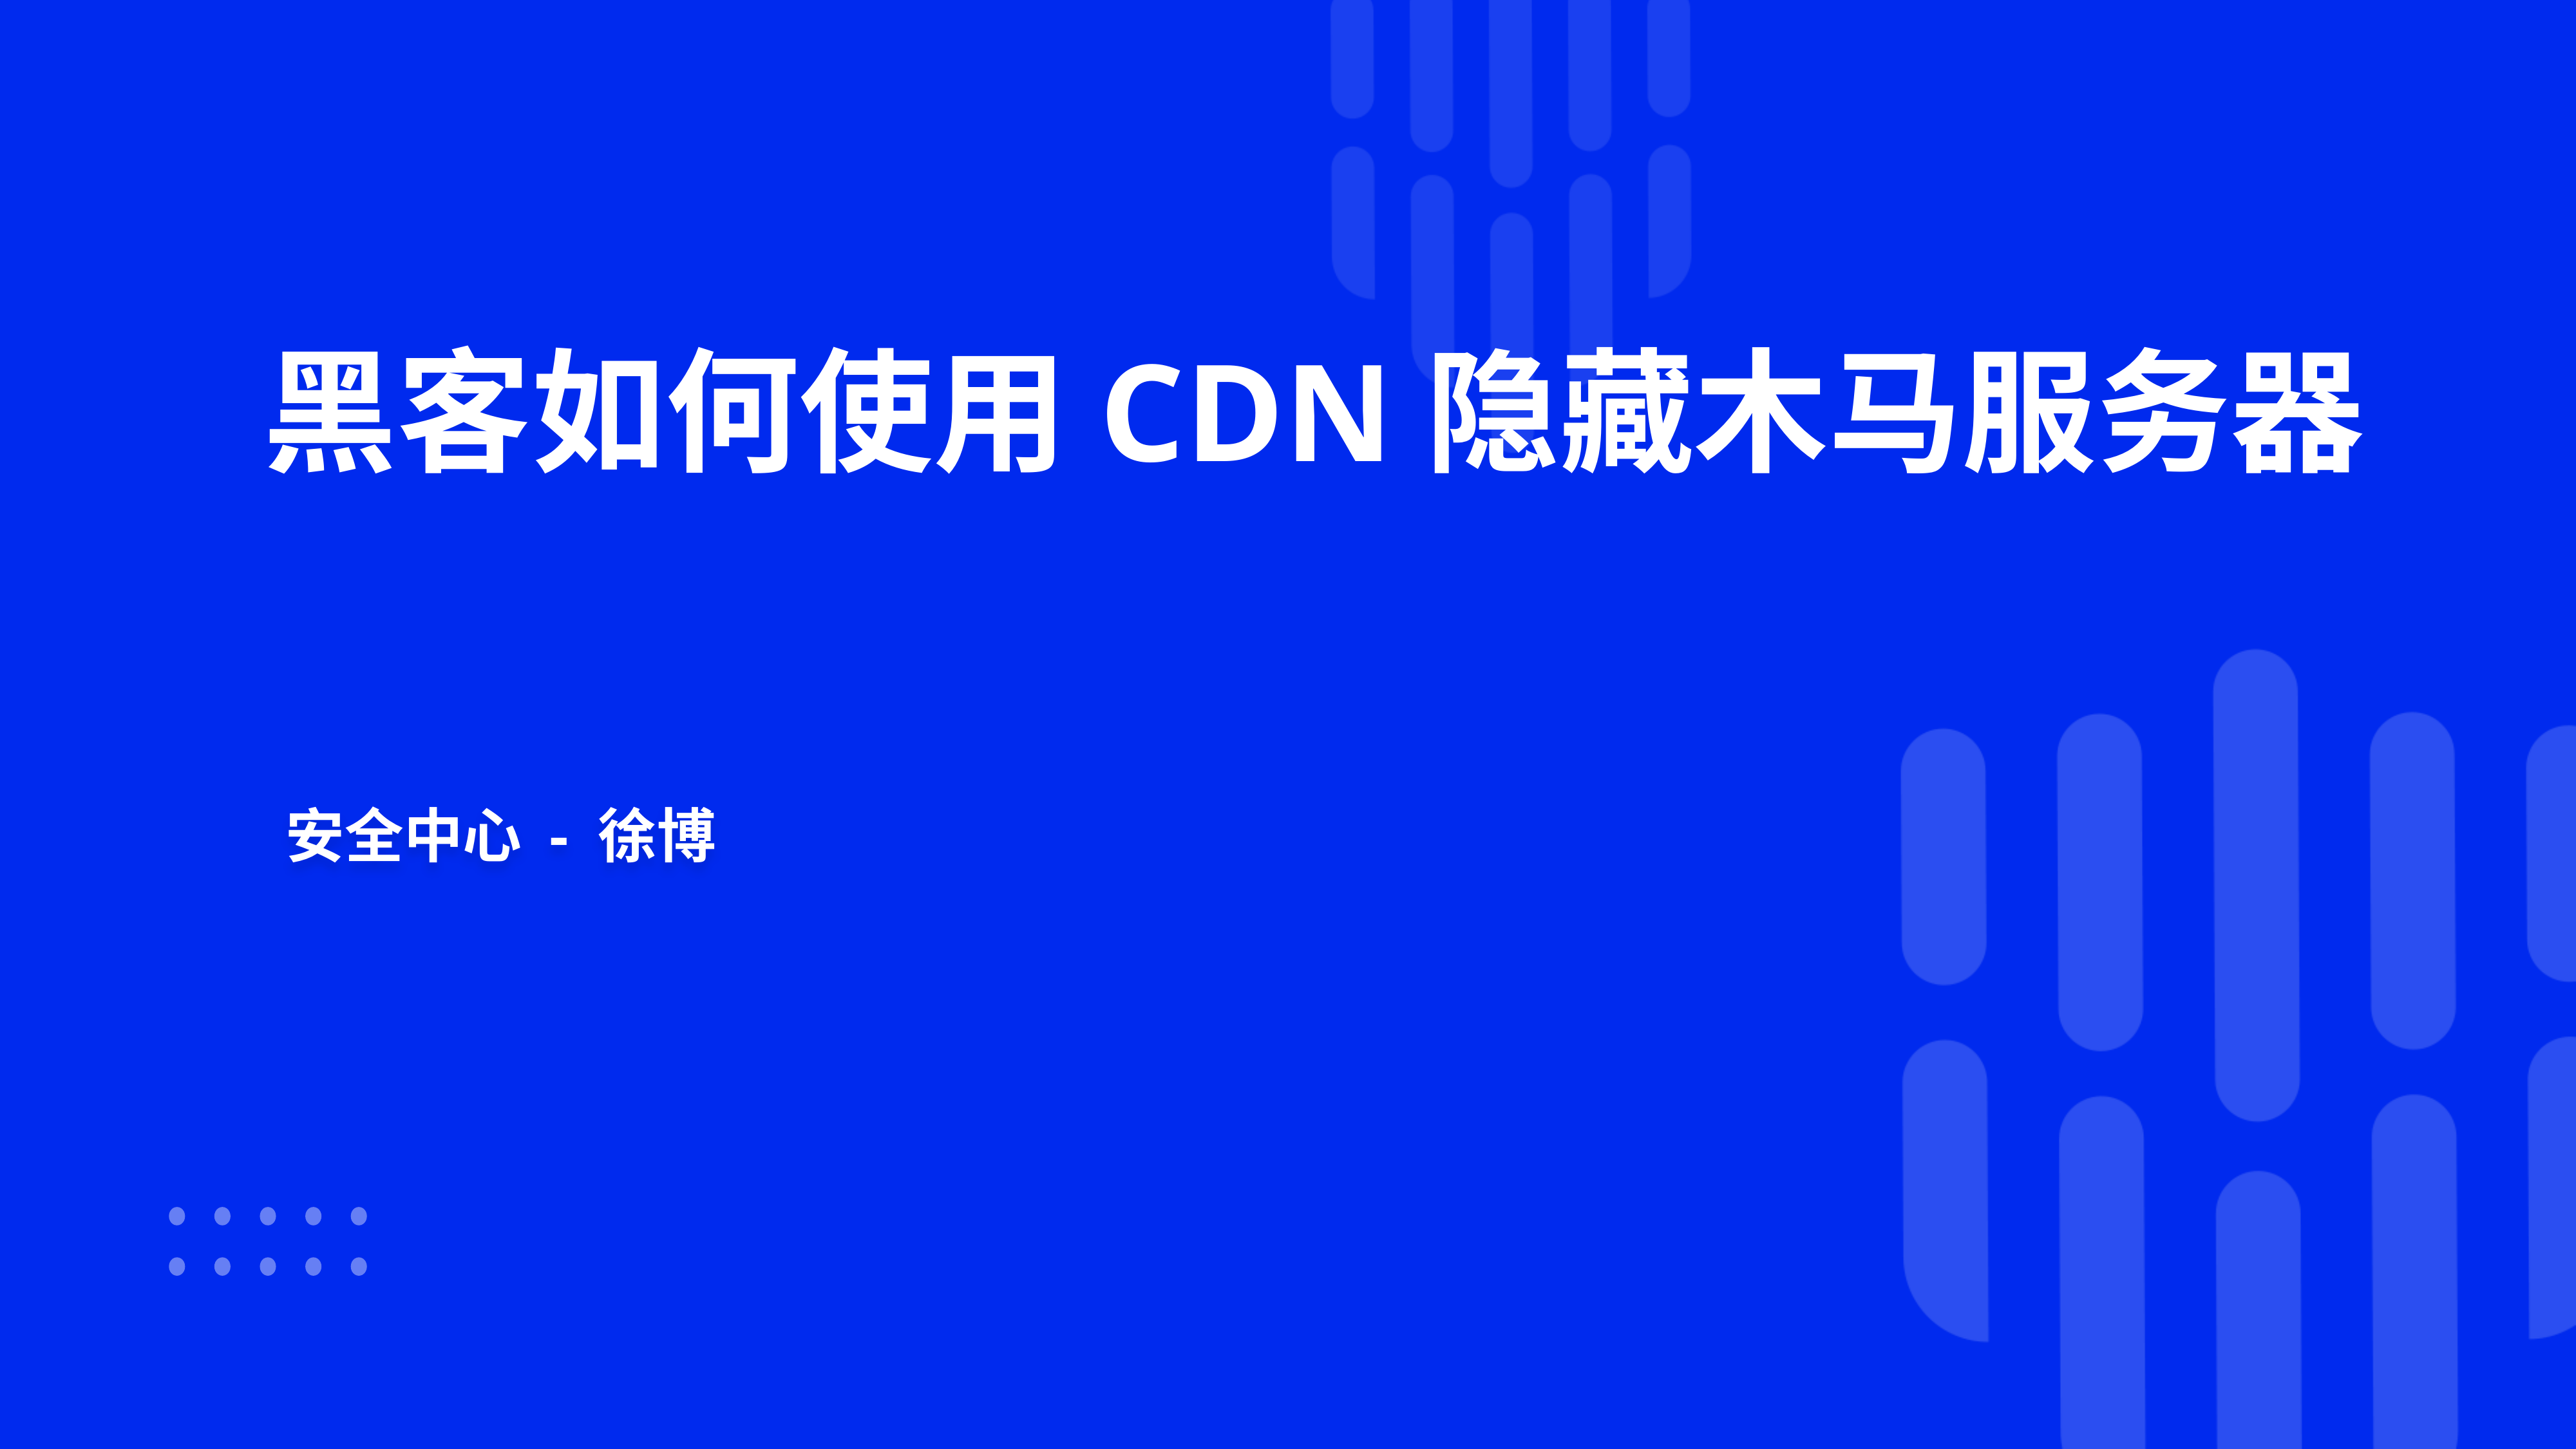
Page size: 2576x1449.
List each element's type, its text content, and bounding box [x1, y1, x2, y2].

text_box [168, 1206, 367, 1276]
text_box 安全中心 - 徐博 [278, 791, 840, 877]
text_box 黑客如何使用CDN隐藏木马服务器 [255, 337, 2372, 498]
picture [0, 0, 2576, 1449]
